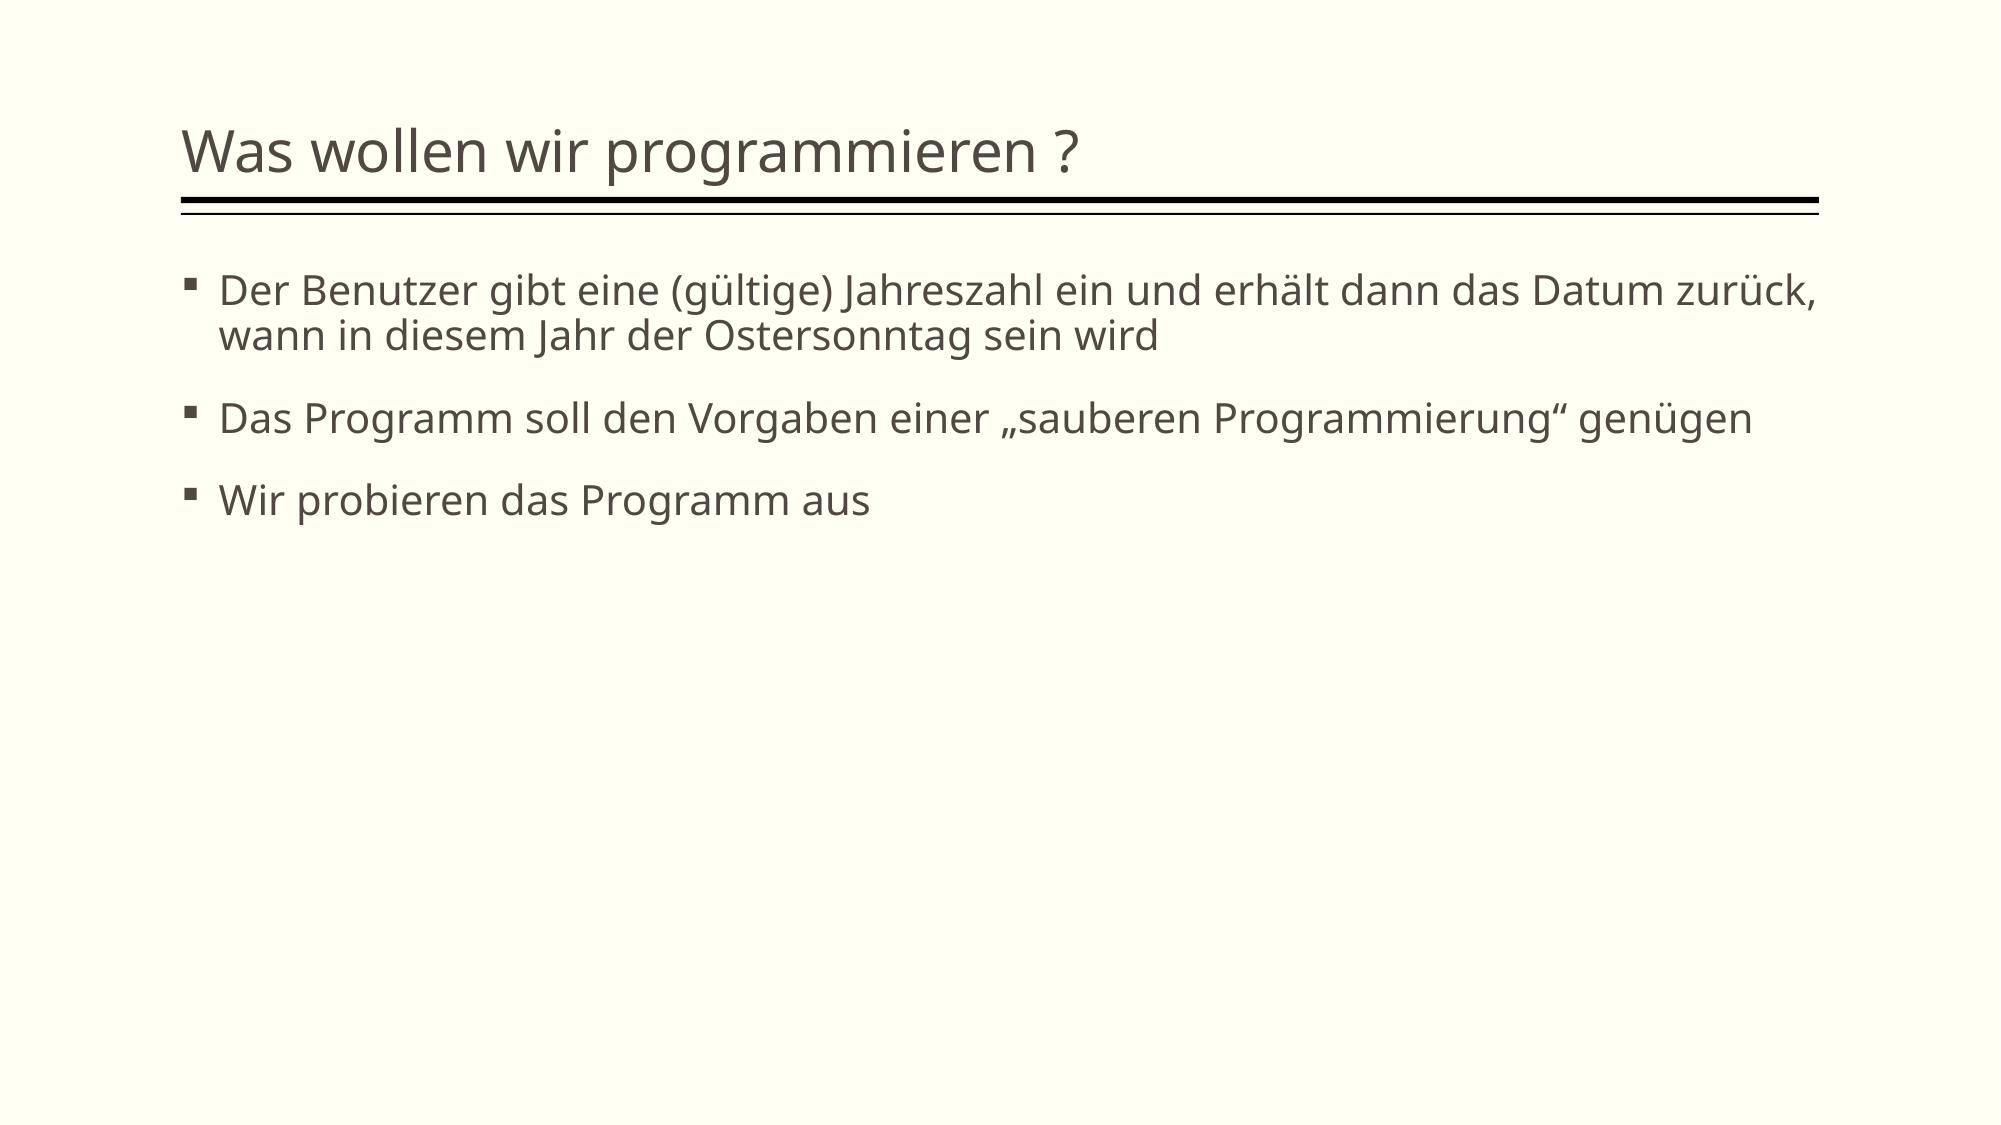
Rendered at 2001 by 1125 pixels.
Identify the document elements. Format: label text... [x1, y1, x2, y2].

text_box Der Benutzer gibt eine (gültige) Jahreszahl ein und erhält dann das Datum zurück, wann in diesem Jahr der Ostersonntag sein wird Das Programm soll den Vorgaben einer „sauberen Programmierung“ genügen Wir probieren das Programm aus [181, 262, 1819, 1013]
text_box Was wollen wir programmieren ? [181, 12, 1819, 193]
